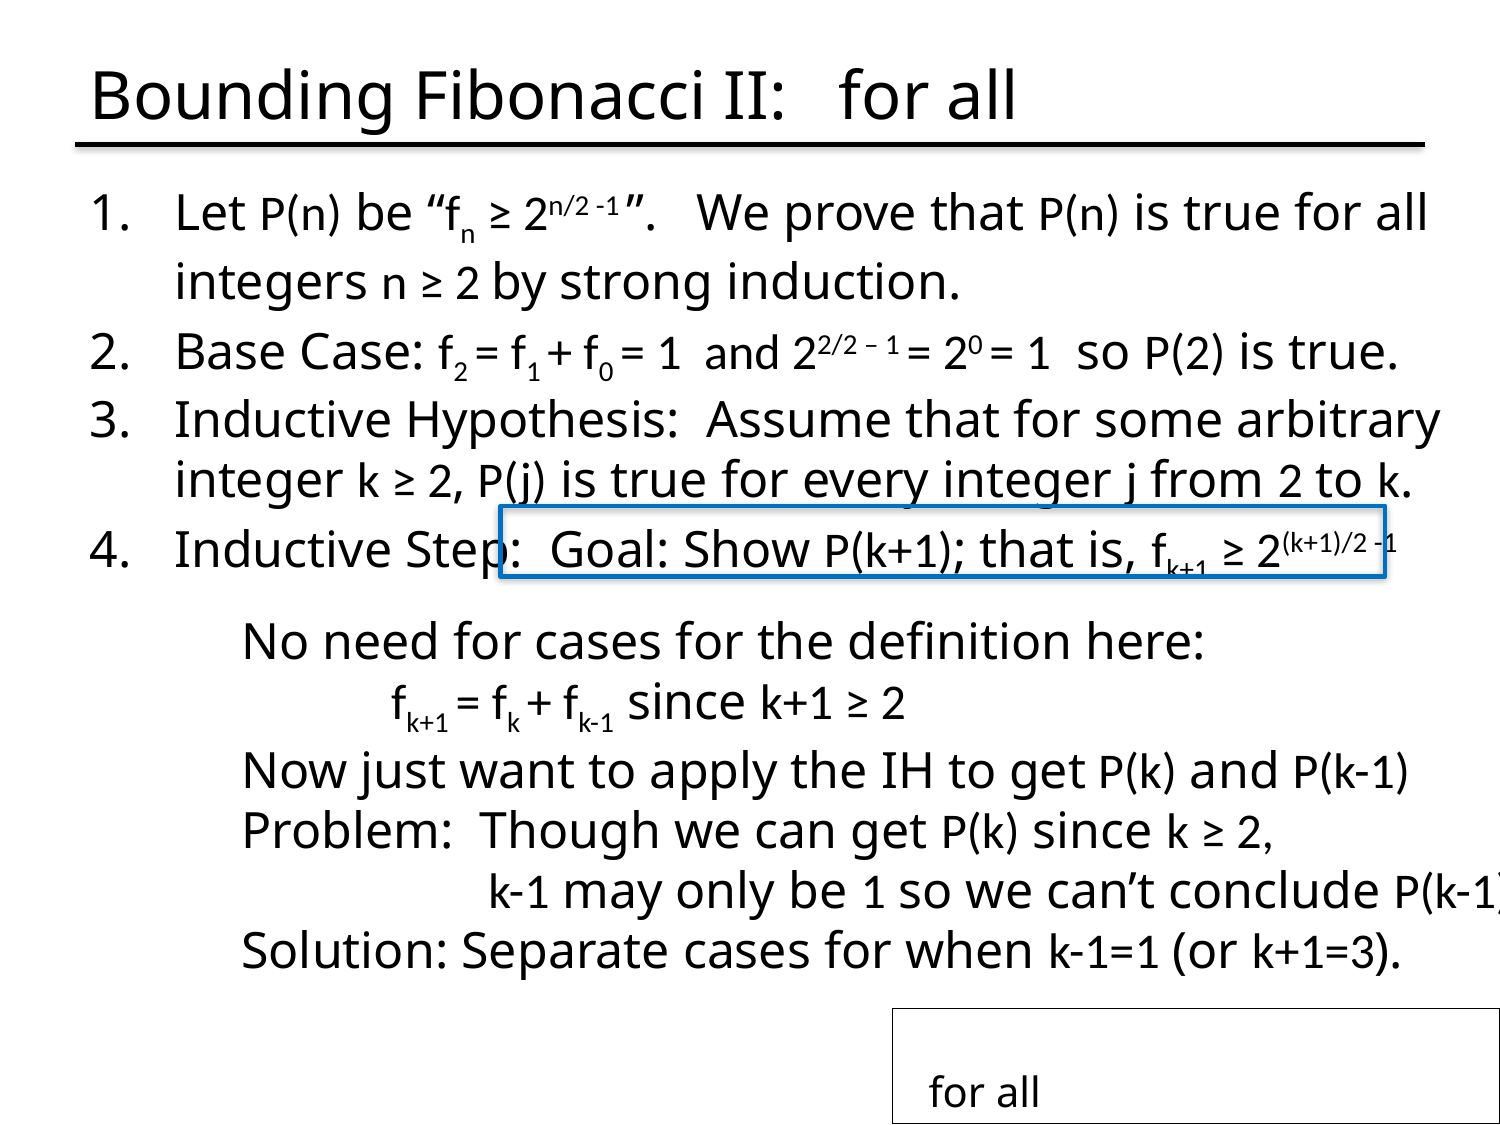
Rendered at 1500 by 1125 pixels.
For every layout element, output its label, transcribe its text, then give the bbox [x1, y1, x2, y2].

text_box No need for cases for the definition here: fk+1 = fk + fk-1 since k+1 ≥ 2 Now just want to apply the IH to get P(k) and P(k-1) Problem: Though we can get P(k) since k ≥ 2, k-1 may only be 1 so we can’t conclude P(k-1) Solution: Separate cases for when k-1=1 (or k+1=3). [226, 602, 1500, 986]
text_box [498, 504, 1387, 579]
list Let P(n) be “fn ≥ 2n/2 -1 ”. We prove that P(n) is true for all integers n ≥ 2 by strong induction. Base Case: f2 = f1 + f0 = 1 and 22/2 – 1 = 20 = 1 so P(2) is true. Inductive Hypothesis: Assume that for some arbitrary integer k ≥ 2, P(j) is true for every integer j from 2 to k. Inductive Step: Goal: Show P(k+1); that is, fk+1 ≥ 2(k+1)/2 -1 Case k+1 = 3: Then fk+1 = f3 = f2 + f1 =2 ≥ 21/2 = 23/2-1=2(k+1)/2 -1 Case k+1 ≥ 4: fk+1 = fk + fk-1 by definition ≥ 2k/2-1 + 2(k-1)/2-1 by the IH since k-1 ≥ 2 ≥ 2(k-1)/2-1 + 2(k-1)/2-1 = 2(k-1)/2 = 2(k+1)/2 -1 So P(k+1) is true in both cases. Therefore by strong induction, fn ≥ 2n/2 -1 for all integers n ≥ 0. [75, 173, 1481, 1048]
